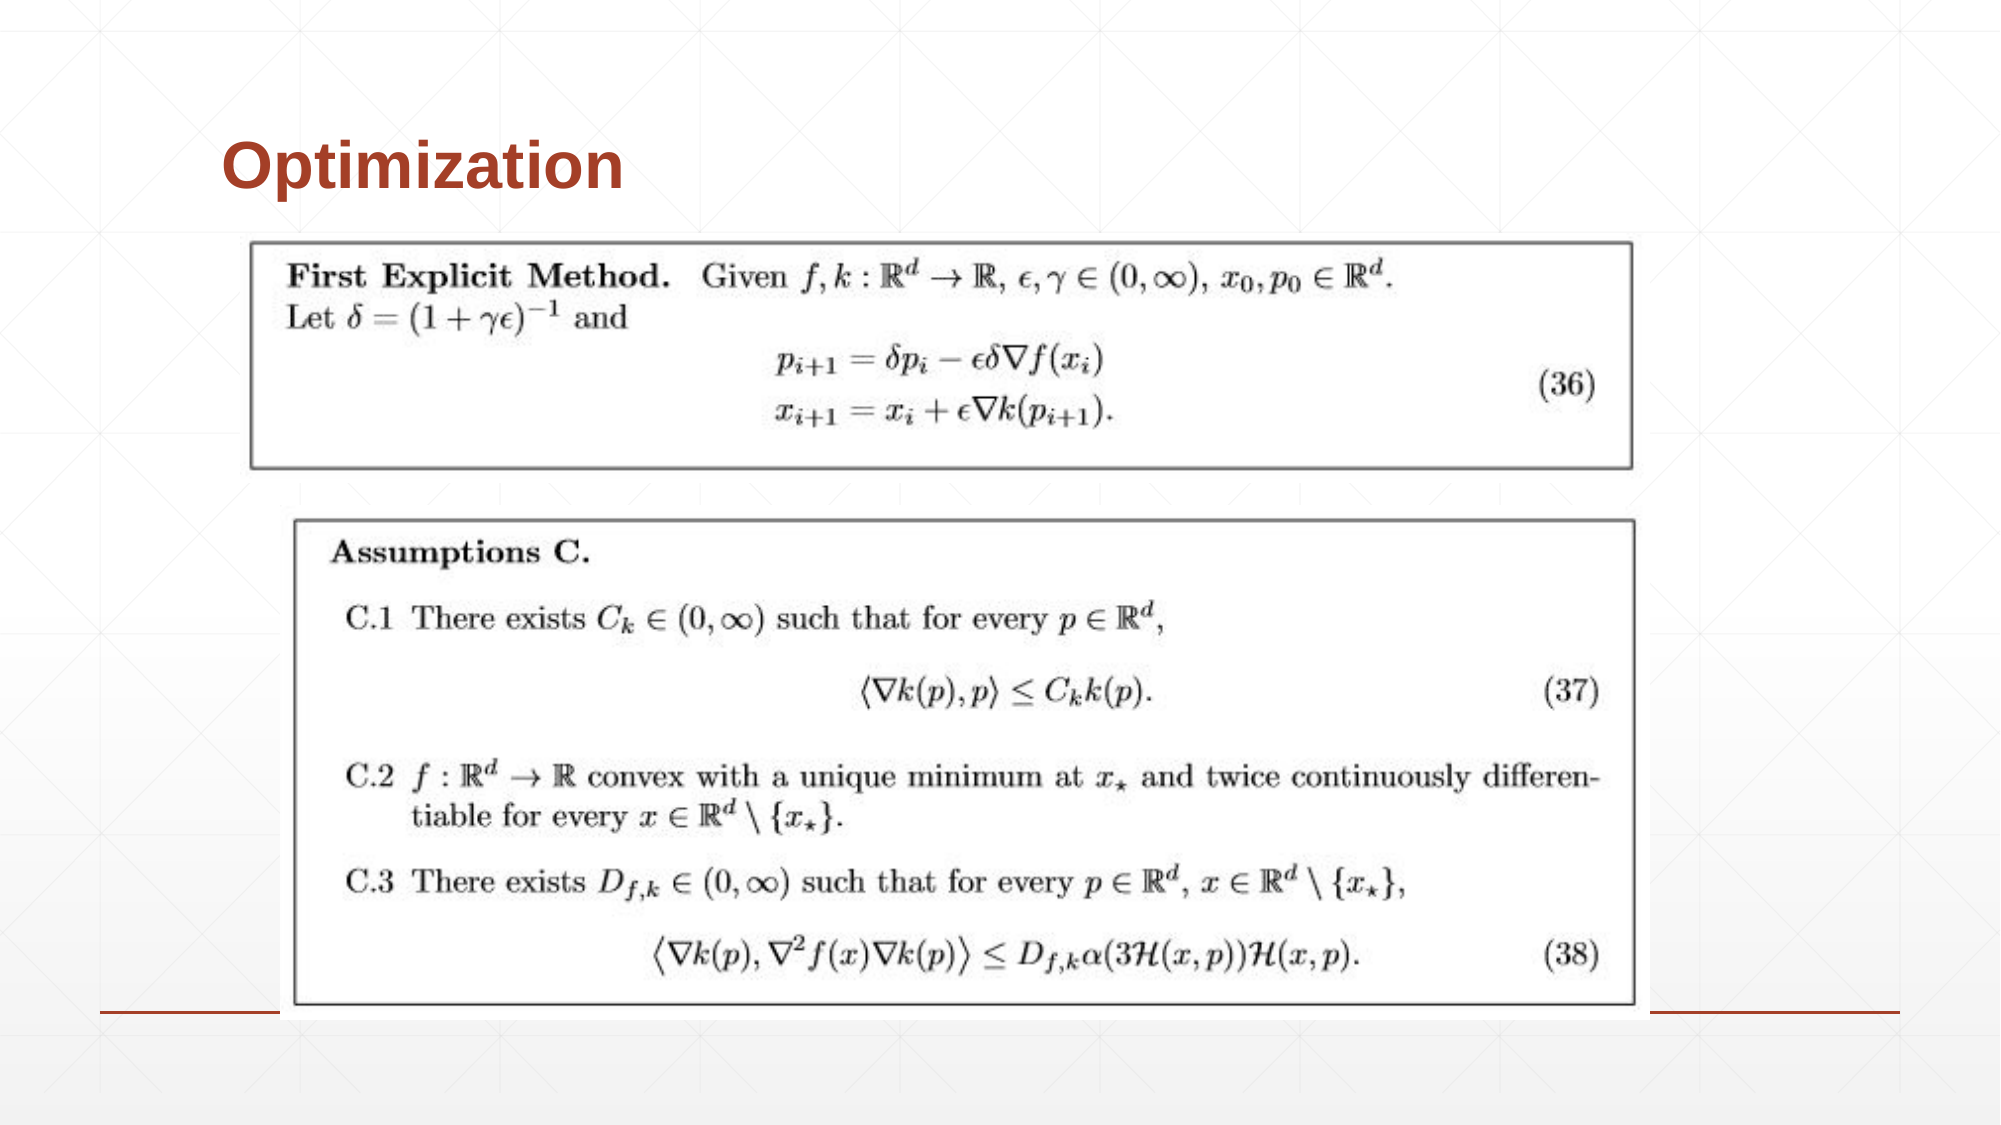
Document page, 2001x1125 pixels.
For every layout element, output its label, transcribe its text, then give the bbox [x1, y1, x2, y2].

picture [280, 505, 1650, 1020]
title Optimization [206, 23, 1782, 211]
picture [240, 233, 1650, 483]
